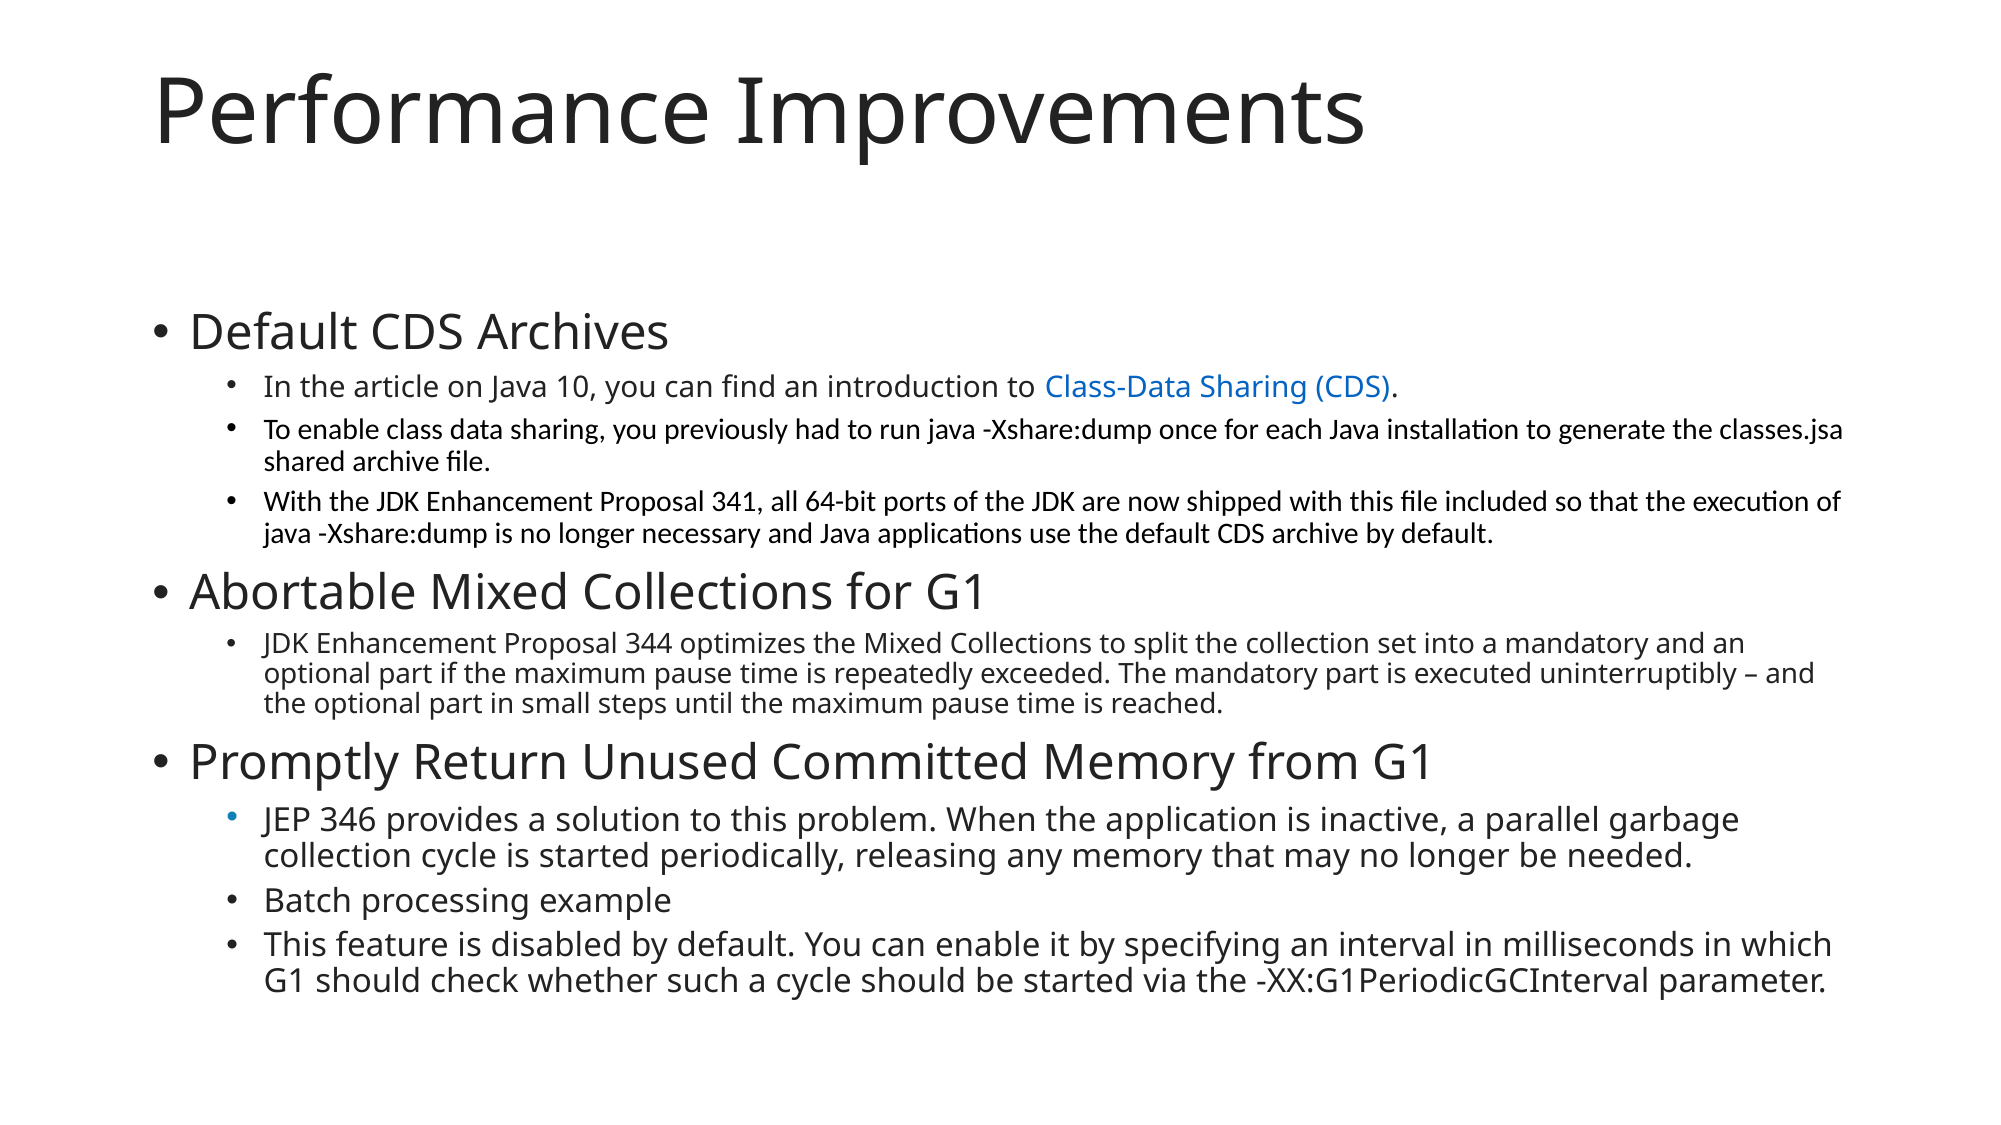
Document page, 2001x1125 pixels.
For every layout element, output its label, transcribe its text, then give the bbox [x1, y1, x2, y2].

list Default CDS Archives In the article on Java 10, you can find an introduction to Class-Data Sharing (CDS). To enable class data sharing, you previously had to run java -Xshare:dump once for each Java installation to generate the classes.jsa shared archive file. With the JDK Enhancement Proposal 341, all 64-bit ports of the JDK are now shipped with this file included so that the execution of java -Xshare:dump is no longer necessary and Java applications use the default CDS archive by default. Abortable Mixed Collections for G1 JDK Enhancement Proposal 344 optimizes the Mixed Collections to split the collection set into a mandatory and an optional part if the maximum pause time is repeatedly exceeded. The mandatory part is executed uninterruptibly – and the optional part in small steps until the maximum pause time is reached. Promptly Return Unused Committed Memory from G1 JEP 346 provides a solution to this problem. When the application is inactive, a parallel garbage collection cycle is started periodically, releasing any memory that may no longer be needed. Batch processing example This feature is disabled by default. You can enable it by specifying an interval in milliseconds in which G1 should check whether such a cycle should be started via the -XX:G1PeriodicGCInterval parameter. [137, 299, 1863, 1014]
title Performance Improvements [137, 59, 1863, 278]
